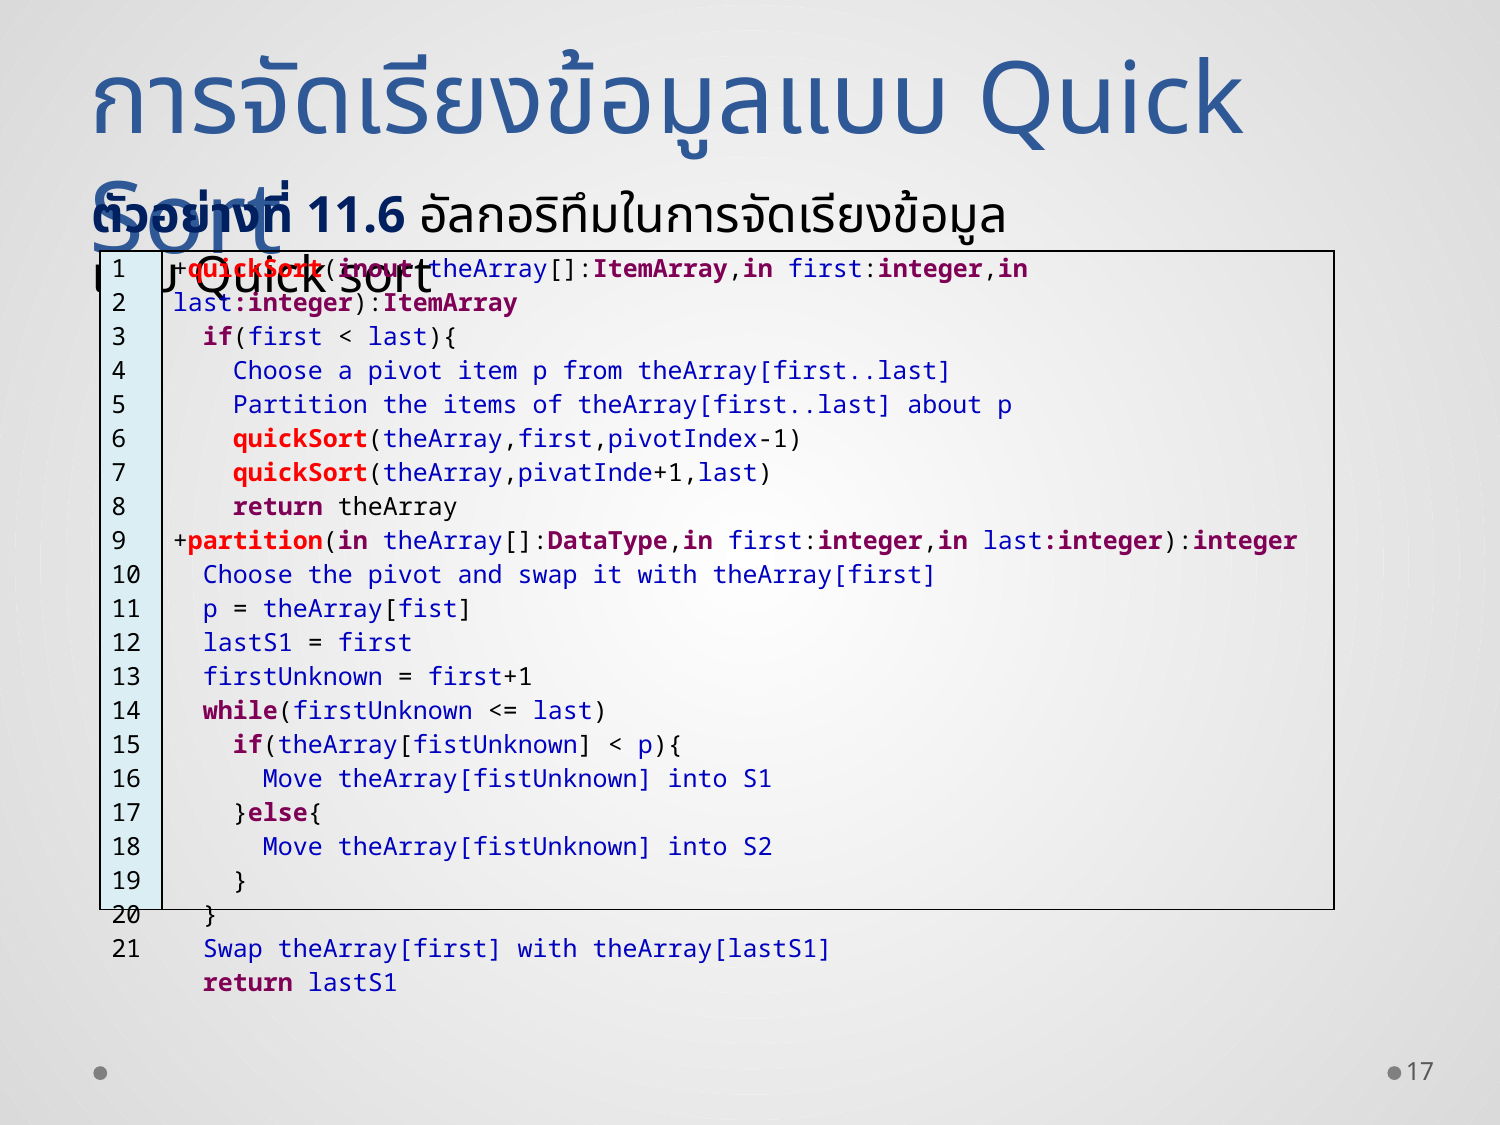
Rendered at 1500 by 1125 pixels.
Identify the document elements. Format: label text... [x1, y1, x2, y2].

table_header +quickSort(inout theArray[]:ItemArray,in first:integer,in last:integer):ItemArray if(first < last){ Choose a pivot item p from theArray[first..last] Partition the items of theArray[first..last] about p quickSort(theArray,first,pivotIndex-1) quickSort(theArray,pivatInde+1,last) return theArray +partition(in theArray[]:DataType,in first:integer,in last:integer):integer Choose the pivot and swap it with theArray[first] p = theArray[fist] lastS1 = first firstUnknown = first+1 while(firstUnknown <= last) if(theArray[fistUnknown] < p){ Move theArray[fistUnknown] into S1 }else{ Move theArray[fistUnknown] into S2 } } Swap theArray[first] with theArray[lastS1] return lastS1 [163, 252, 1333, 909]
text_box การจัดเรียงข้อมูลแบบ Quick Sort [74, 24, 1425, 175]
table_header 1 2 3 4 5 6 7 8 9 10 11 12 13 14 15 16 17 18 19 20 21 [101, 252, 161, 909]
slide_number 17 [1401, 1042, 1494, 1103]
text_box ตัวอย่างที่ 11.6 อัลกอริทึมในการจัดเรียงข้อมูลแบบ Quick sort [77, 174, 1088, 310]
